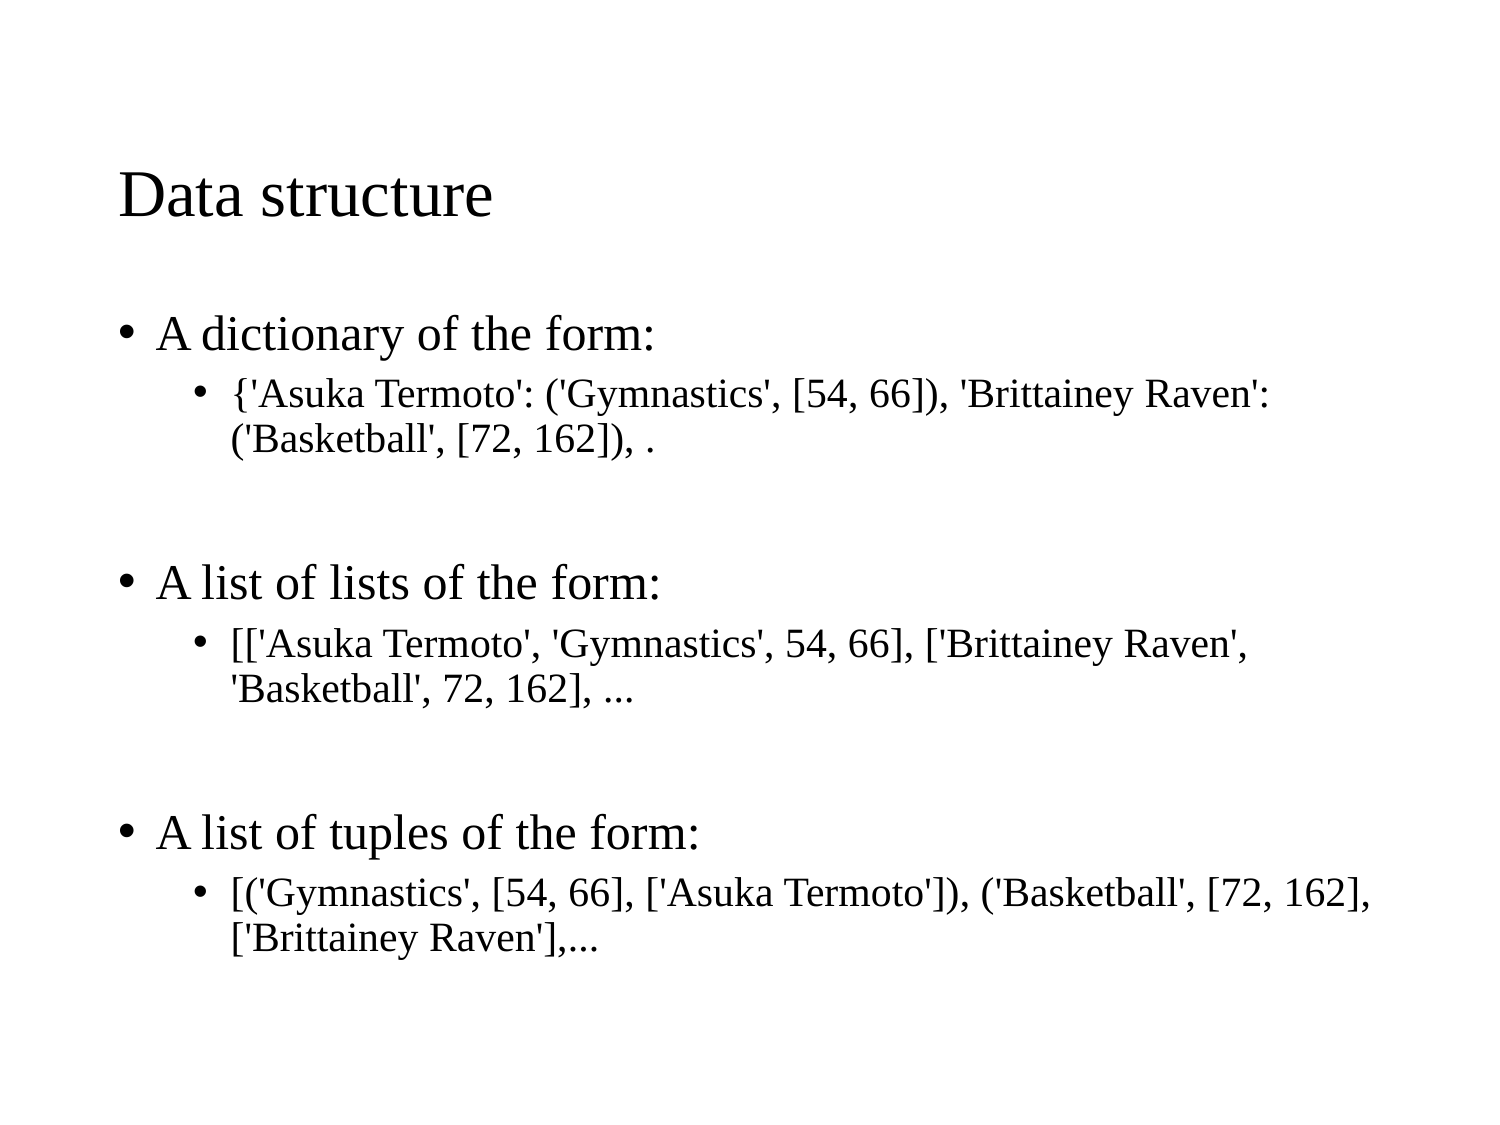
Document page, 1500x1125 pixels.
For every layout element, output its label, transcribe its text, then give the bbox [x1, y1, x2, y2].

title Data structure [103, 112, 1397, 278]
list A dictionary of the form: {'Asuka Termoto': ('Gymnastics', [54, 66]), 'Brittainey Raven': ('Basketball', [72, 162]), . A list of lists of the form: [['Asuka Termoto', 'Gymnastics', 54, 66], ['Brittainey Raven', 'Basketball', 72, 162], ... A list of tuples of the form: [('Gymnastics', [54, 66], ['Asuka Termoto']), ('Basketball', [72, 162], ['Brittainey Raven'],... [103, 299, 1397, 1014]
